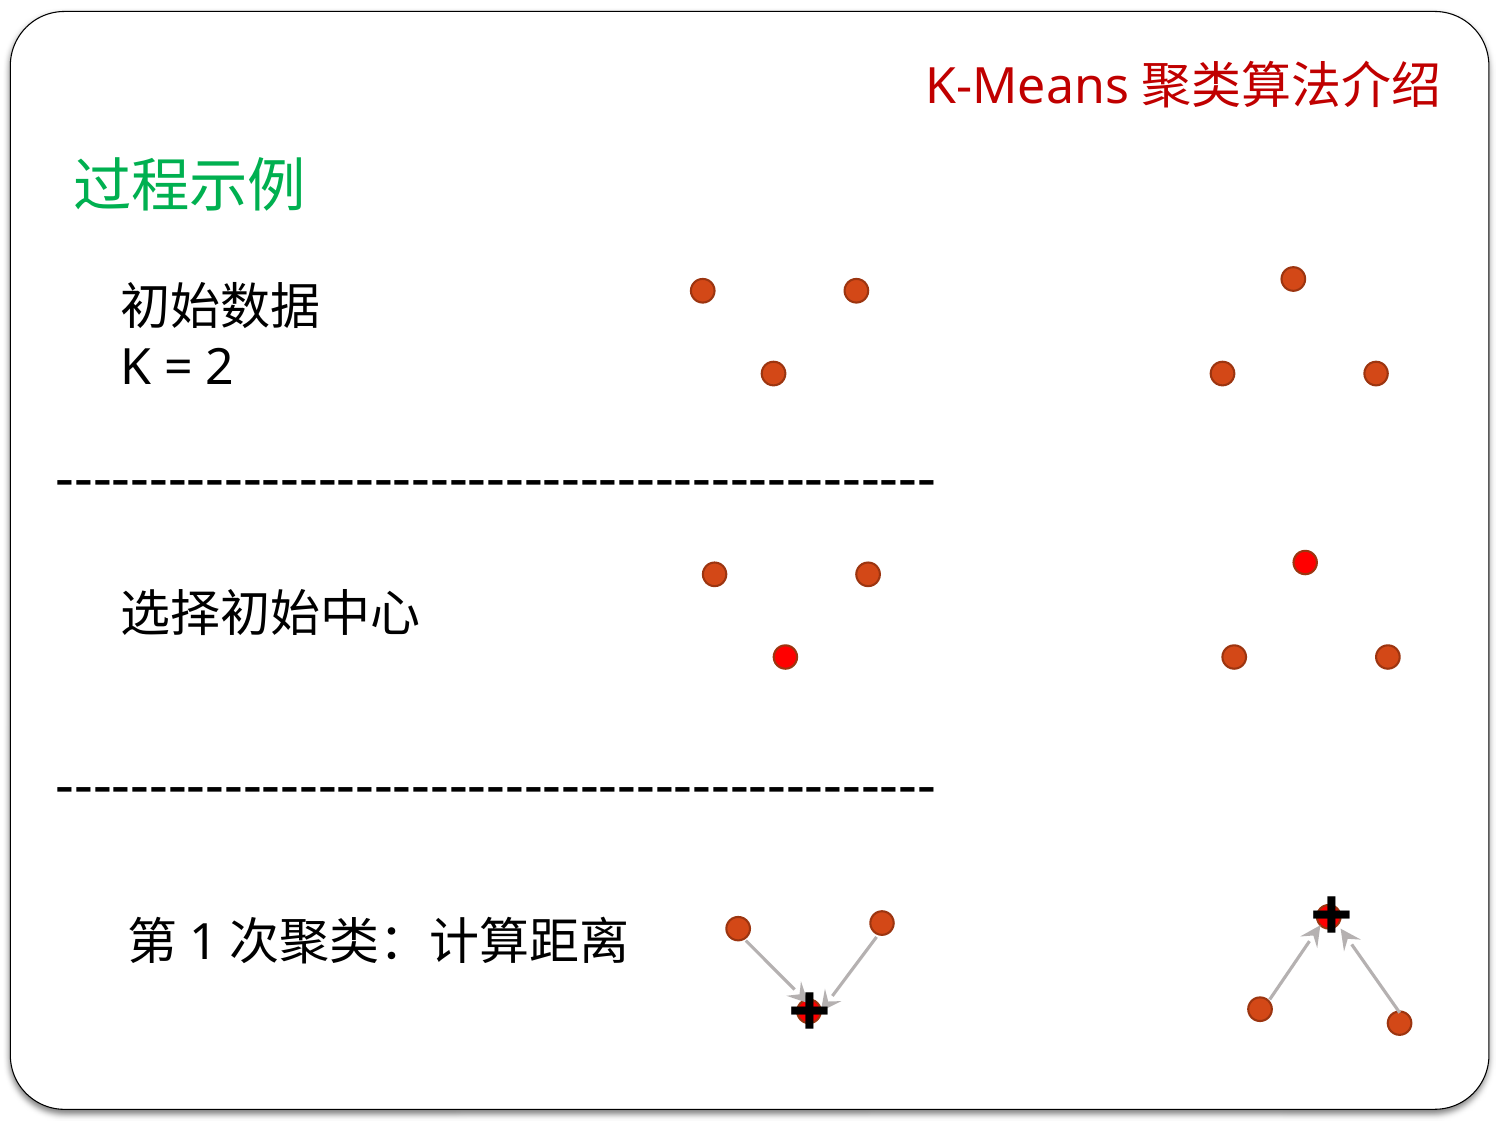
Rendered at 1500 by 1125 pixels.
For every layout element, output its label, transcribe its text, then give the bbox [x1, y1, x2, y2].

text_box [843, 277, 870, 304]
text_box [772, 644, 799, 670]
text_box [1375, 644, 1401, 670]
text_box [1386, 1012, 1413, 1036]
text_box [1247, 996, 1273, 1023]
text_box 第1次聚类：计算距离 [112, 902, 692, 978]
text_box + [1295, 859, 1363, 939]
text_box [725, 915, 752, 942]
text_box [1327, 940, 1413, 1001]
text_box [1221, 644, 1248, 670]
text_box [869, 910, 895, 936]
text_box [701, 561, 728, 588]
text_box 初始数据 K = 2 [105, 267, 401, 402]
text_box 选择初始中心 [105, 574, 531, 649]
title K-Means聚类算法介绍 [70, 58, 1457, 130]
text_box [811, 946, 887, 1003]
text_box [1209, 360, 1236, 387]
text_box [760, 360, 787, 387]
text_box 过程示例 [58, 140, 1137, 226]
text_box ----------------------------------------------- [41, 739, 1471, 825]
text_box [1280, 266, 1307, 292]
text_box [689, 277, 716, 304]
text_box [855, 561, 881, 588]
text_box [745, 940, 809, 1004]
text_box ----------------------------------------------- [41, 432, 1471, 518]
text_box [1257, 936, 1333, 988]
text_box [1292, 549, 1318, 576]
text_box + [774, 1012, 842, 1061]
text_box [1363, 360, 1389, 387]
